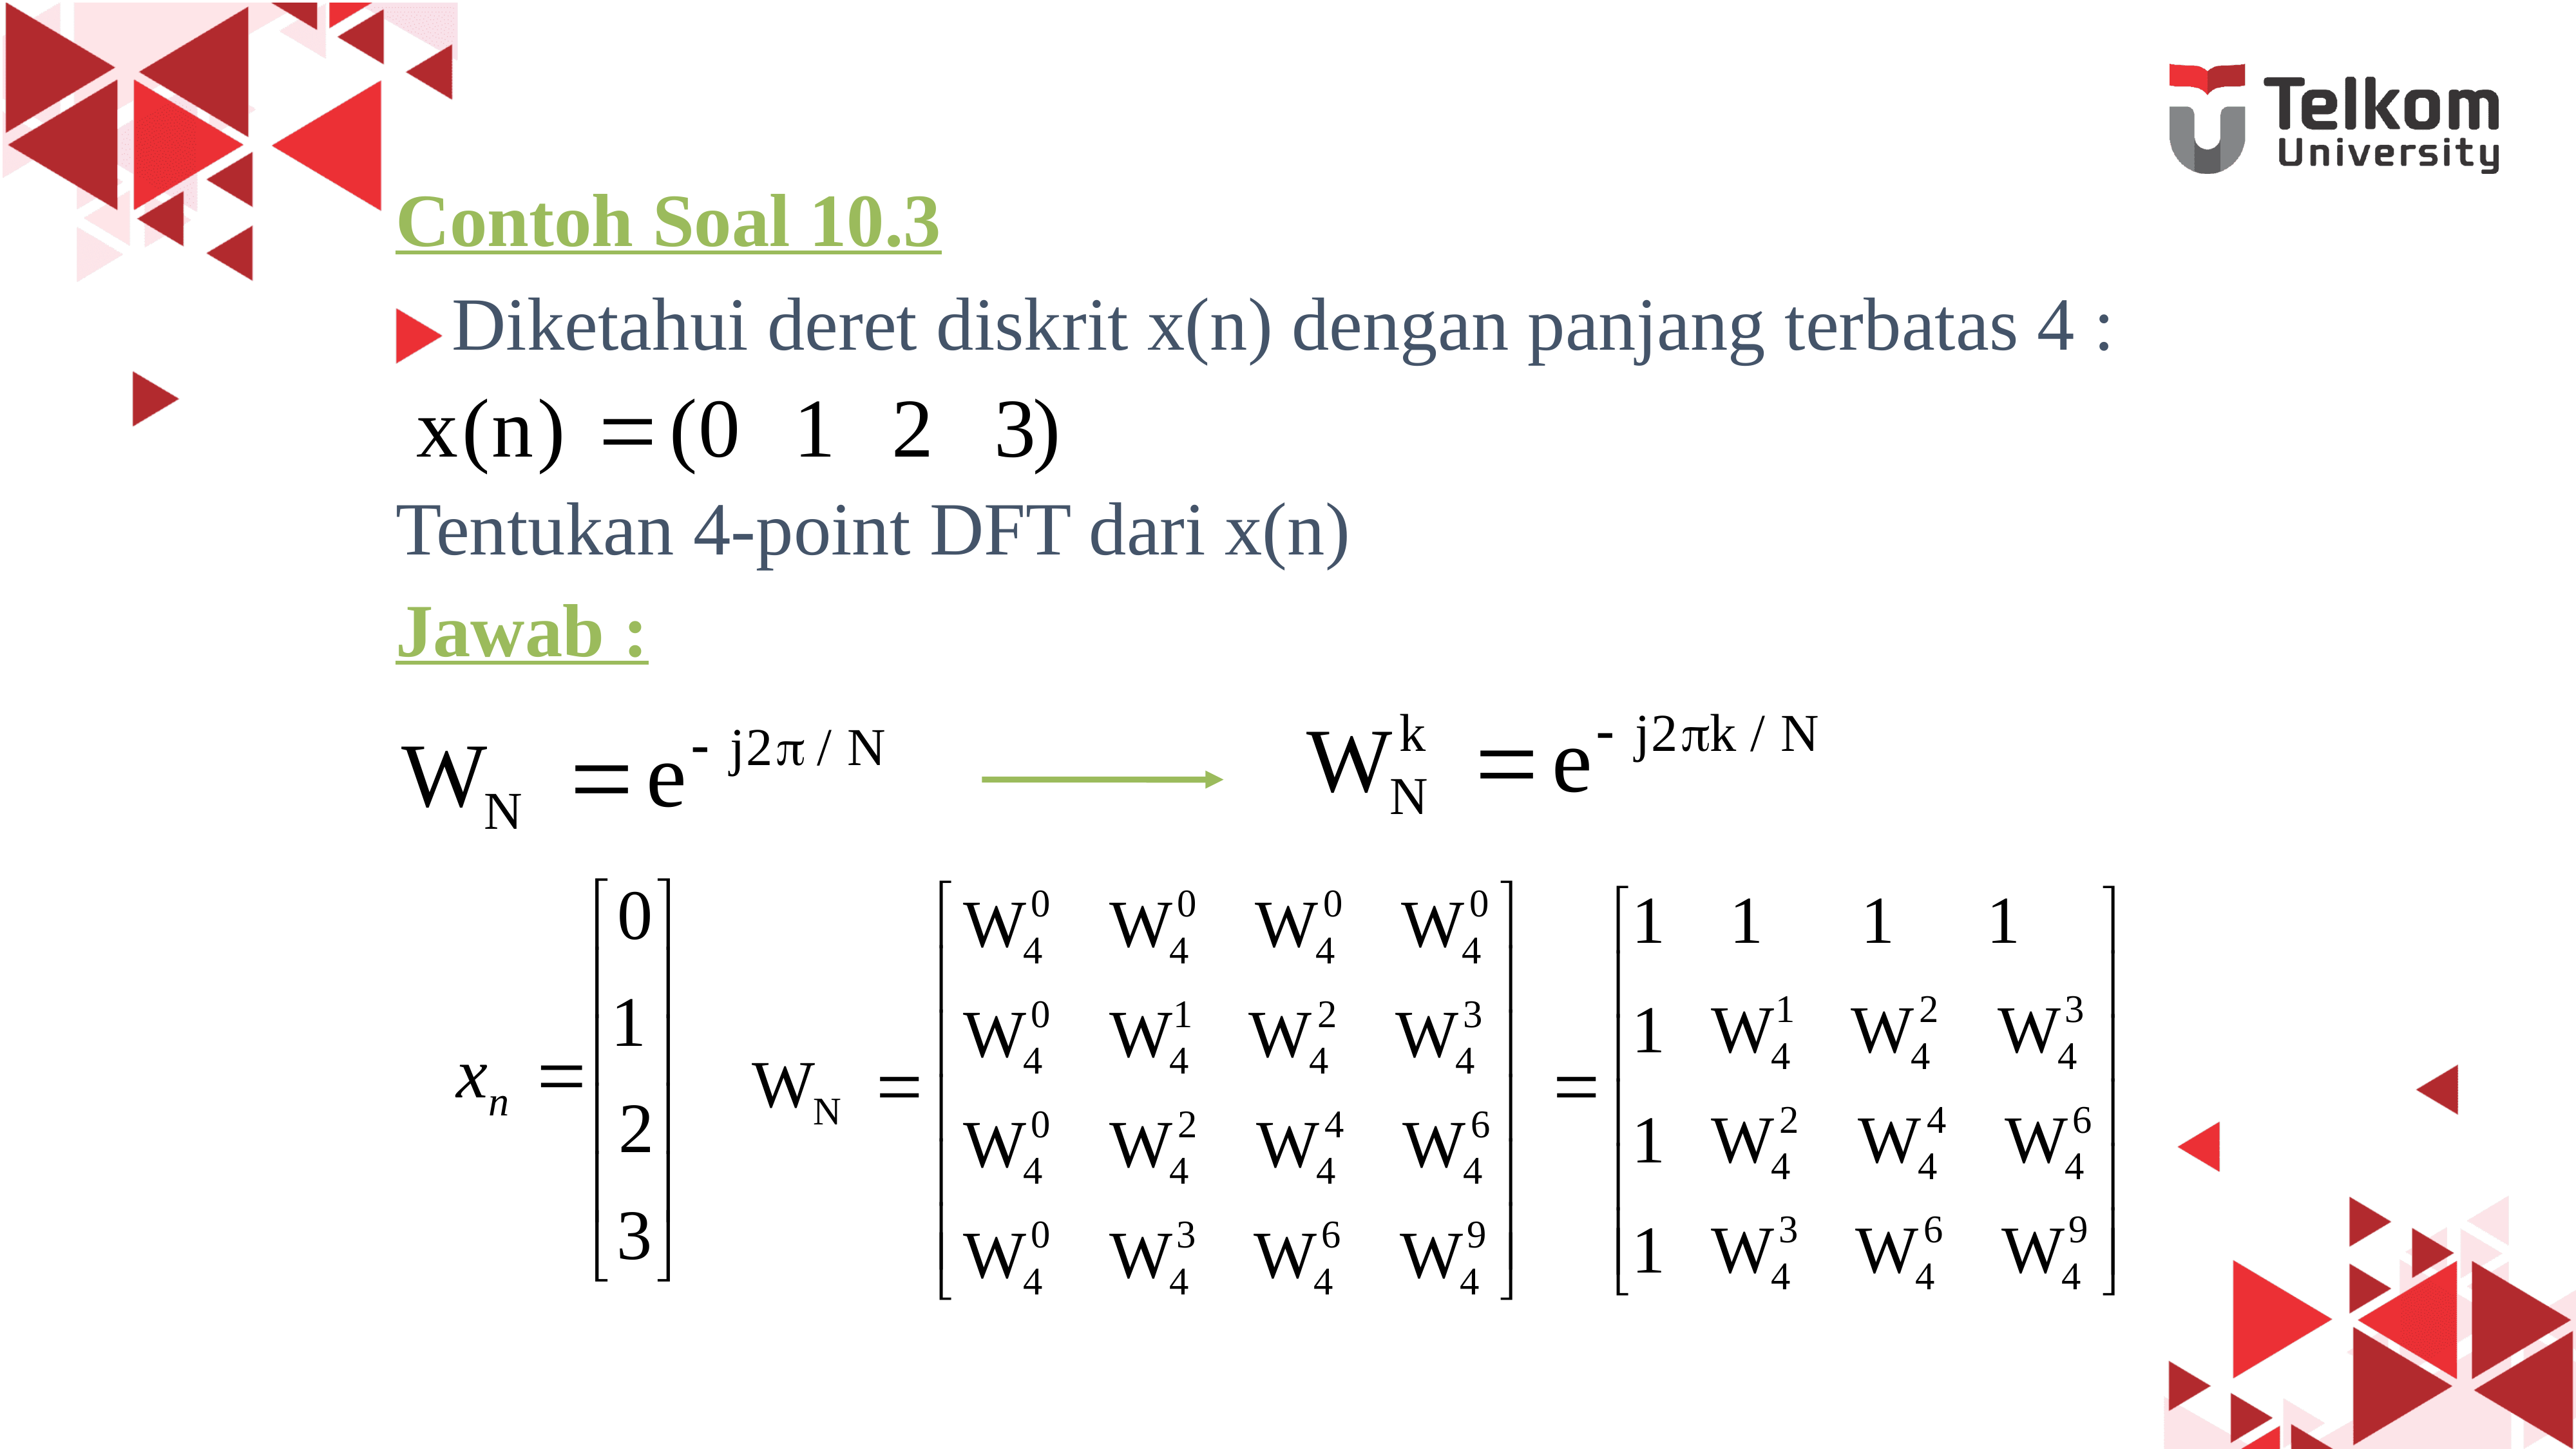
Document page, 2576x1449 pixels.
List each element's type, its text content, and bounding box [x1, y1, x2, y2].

text_box Diketahui deret diskrit x(n) dengan panjang terbatas 4 : [442, 270, 2198, 370]
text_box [386, 707, 902, 852]
text_box Contoh Soal 10.3 [386, 166, 1659, 267]
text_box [1291, 692, 1837, 837]
picture [3, 3, 500, 478]
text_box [402, 380, 1204, 492]
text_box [442, 867, 697, 1294]
text_box Jawab : [386, 576, 1659, 677]
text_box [741, 867, 2142, 1314]
text_box Tentukan 4-point DFT dari x(n) [386, 475, 2142, 575]
picture [2170, 64, 2499, 174]
text_box [982, 775, 1224, 784]
picture [2126, 1018, 2576, 1449]
